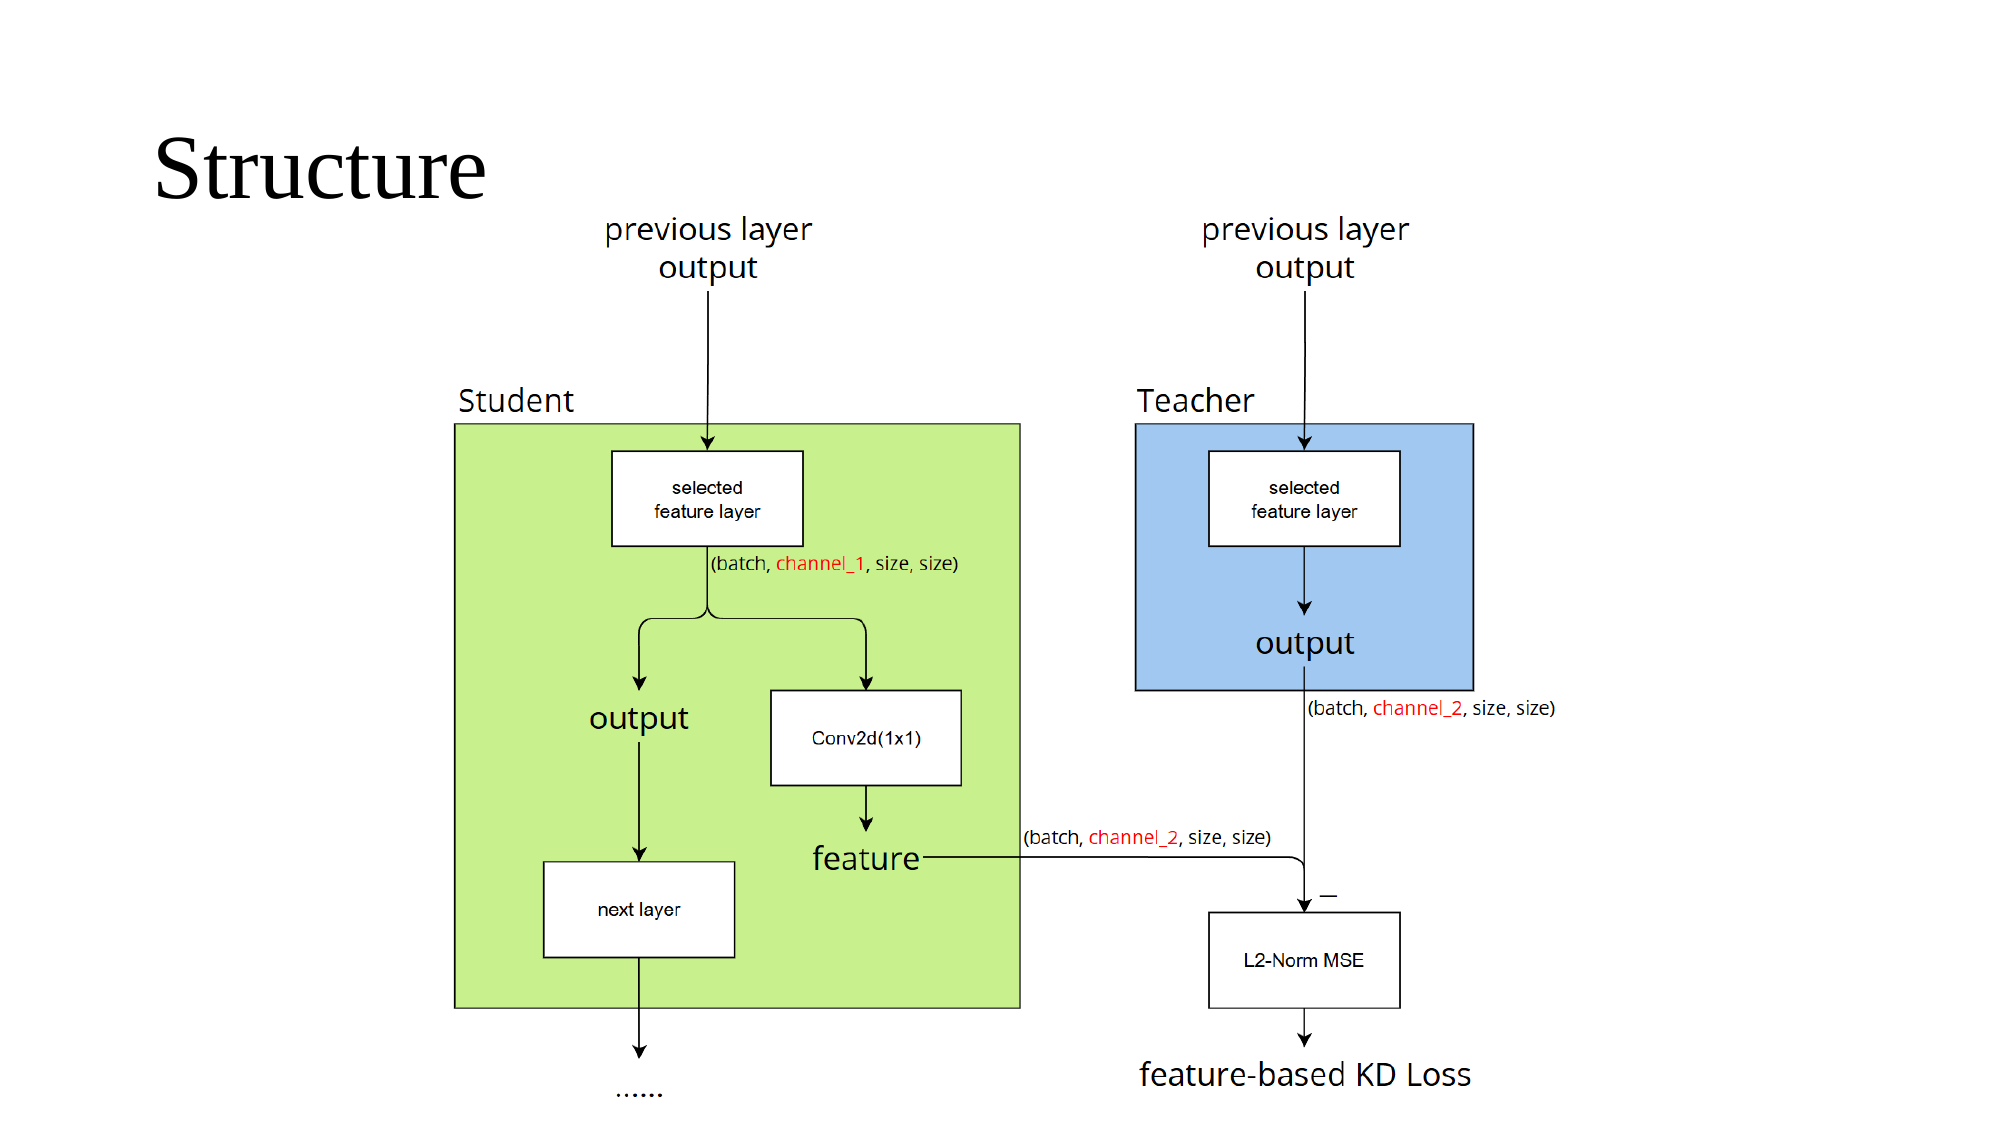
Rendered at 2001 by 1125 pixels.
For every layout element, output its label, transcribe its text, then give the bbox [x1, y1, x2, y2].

picture [431, 198, 1569, 1125]
title Structure [137, 59, 1863, 278]
